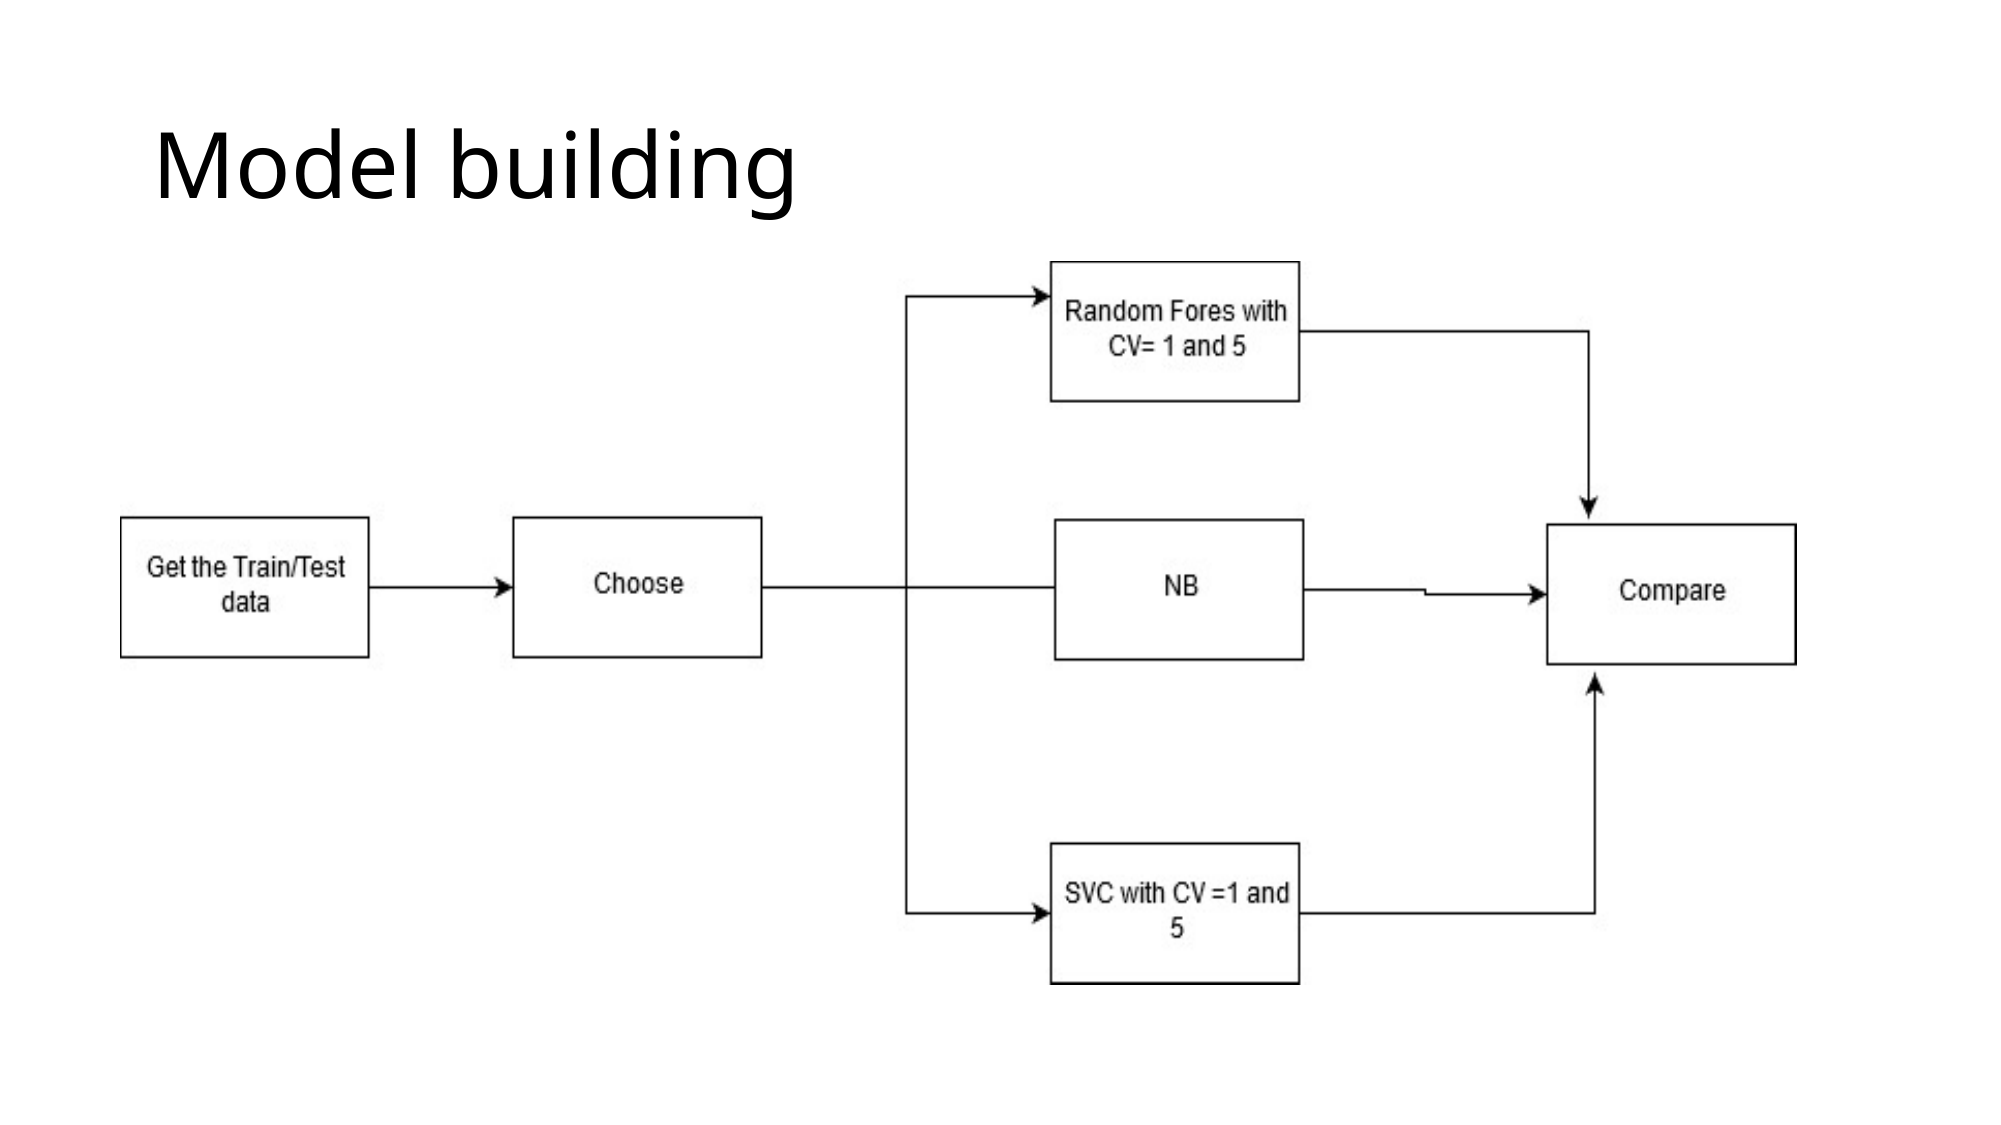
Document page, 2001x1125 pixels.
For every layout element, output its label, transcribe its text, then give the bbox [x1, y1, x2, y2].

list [120, 261, 1797, 986]
title Model building [137, 59, 1863, 278]
